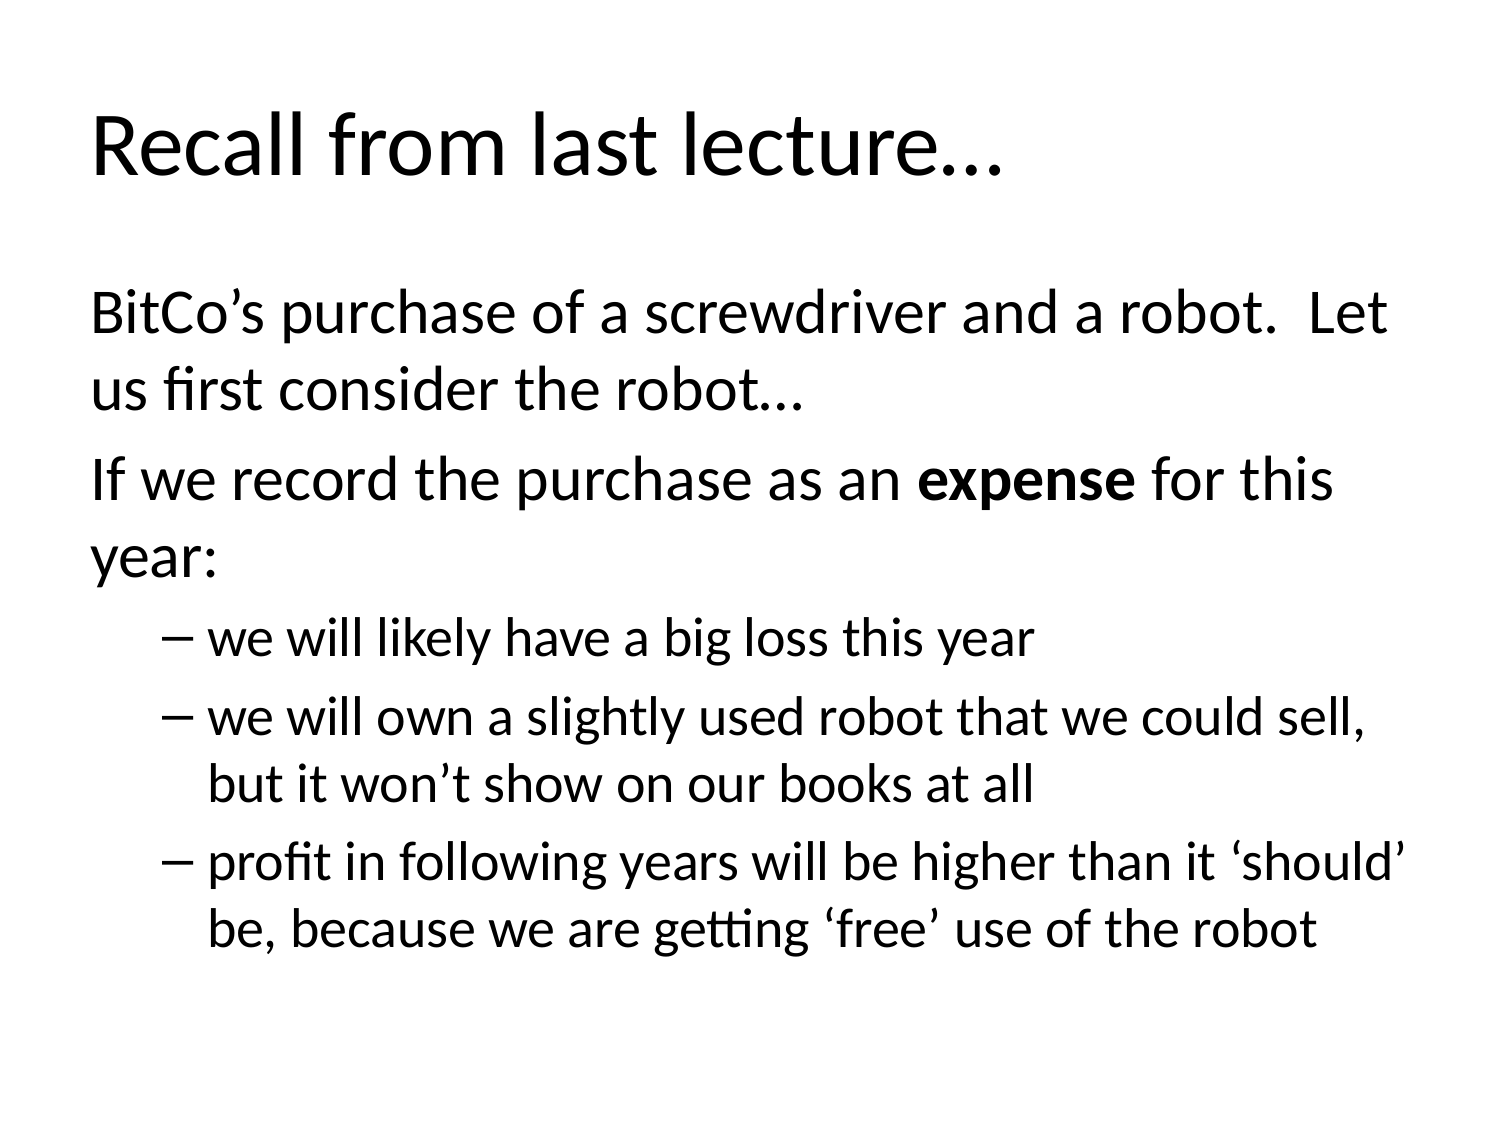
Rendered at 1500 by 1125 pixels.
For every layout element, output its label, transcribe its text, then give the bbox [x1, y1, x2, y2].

list BitCo’s purchase of a screwdriver and a robot. Let us first consider the robot… If we record the purchase as an expense for this year: we will likely have a big loss this year we will own a slightly used robot that we could sell, but it won’t show on our books at all profit in following years will be higher than it ‘should’ be, because we are getting ‘free’ use of the robot [75, 262, 1425, 1005]
title Recall from last lecture… [75, 45, 1425, 233]
